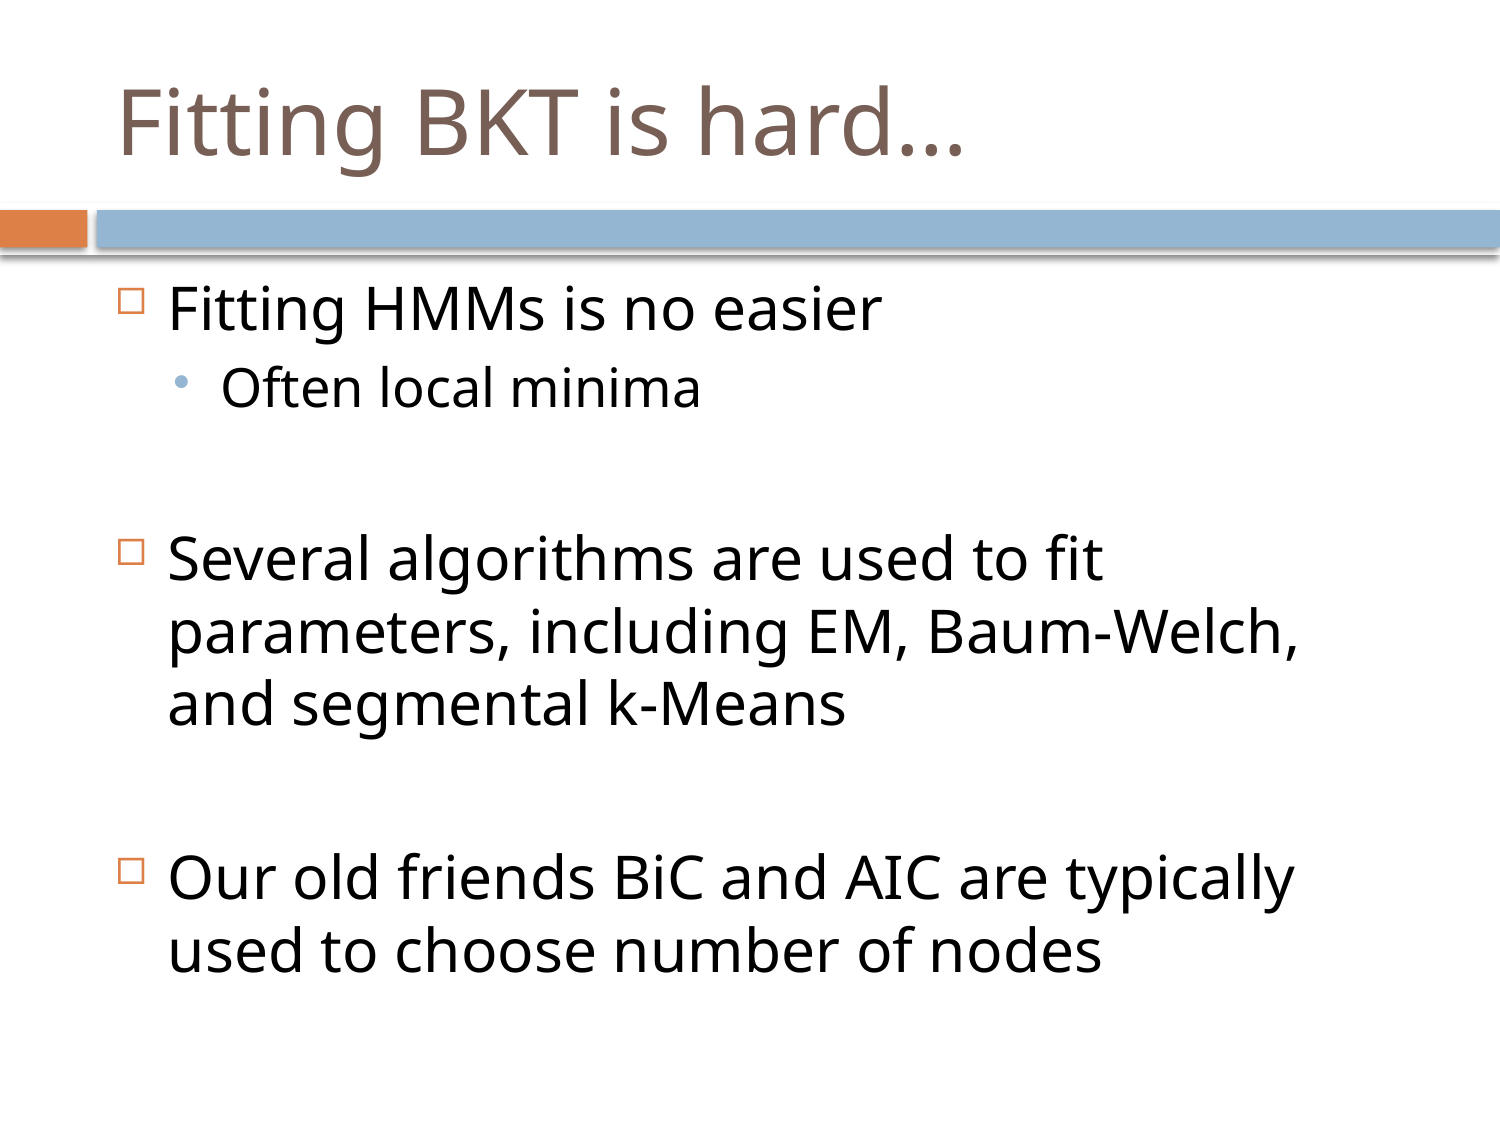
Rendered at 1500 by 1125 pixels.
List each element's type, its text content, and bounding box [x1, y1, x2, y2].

title Fitting BKT is hard… [100, 37, 1438, 200]
list Fitting HMMs is no easier Often local minima Several algorithms are used to fit parameters, including EM, Baum-Welch, and segmental k-Means Our old friends BiC and AIC are typically used to choose number of nodes [100, 262, 1438, 1000]
